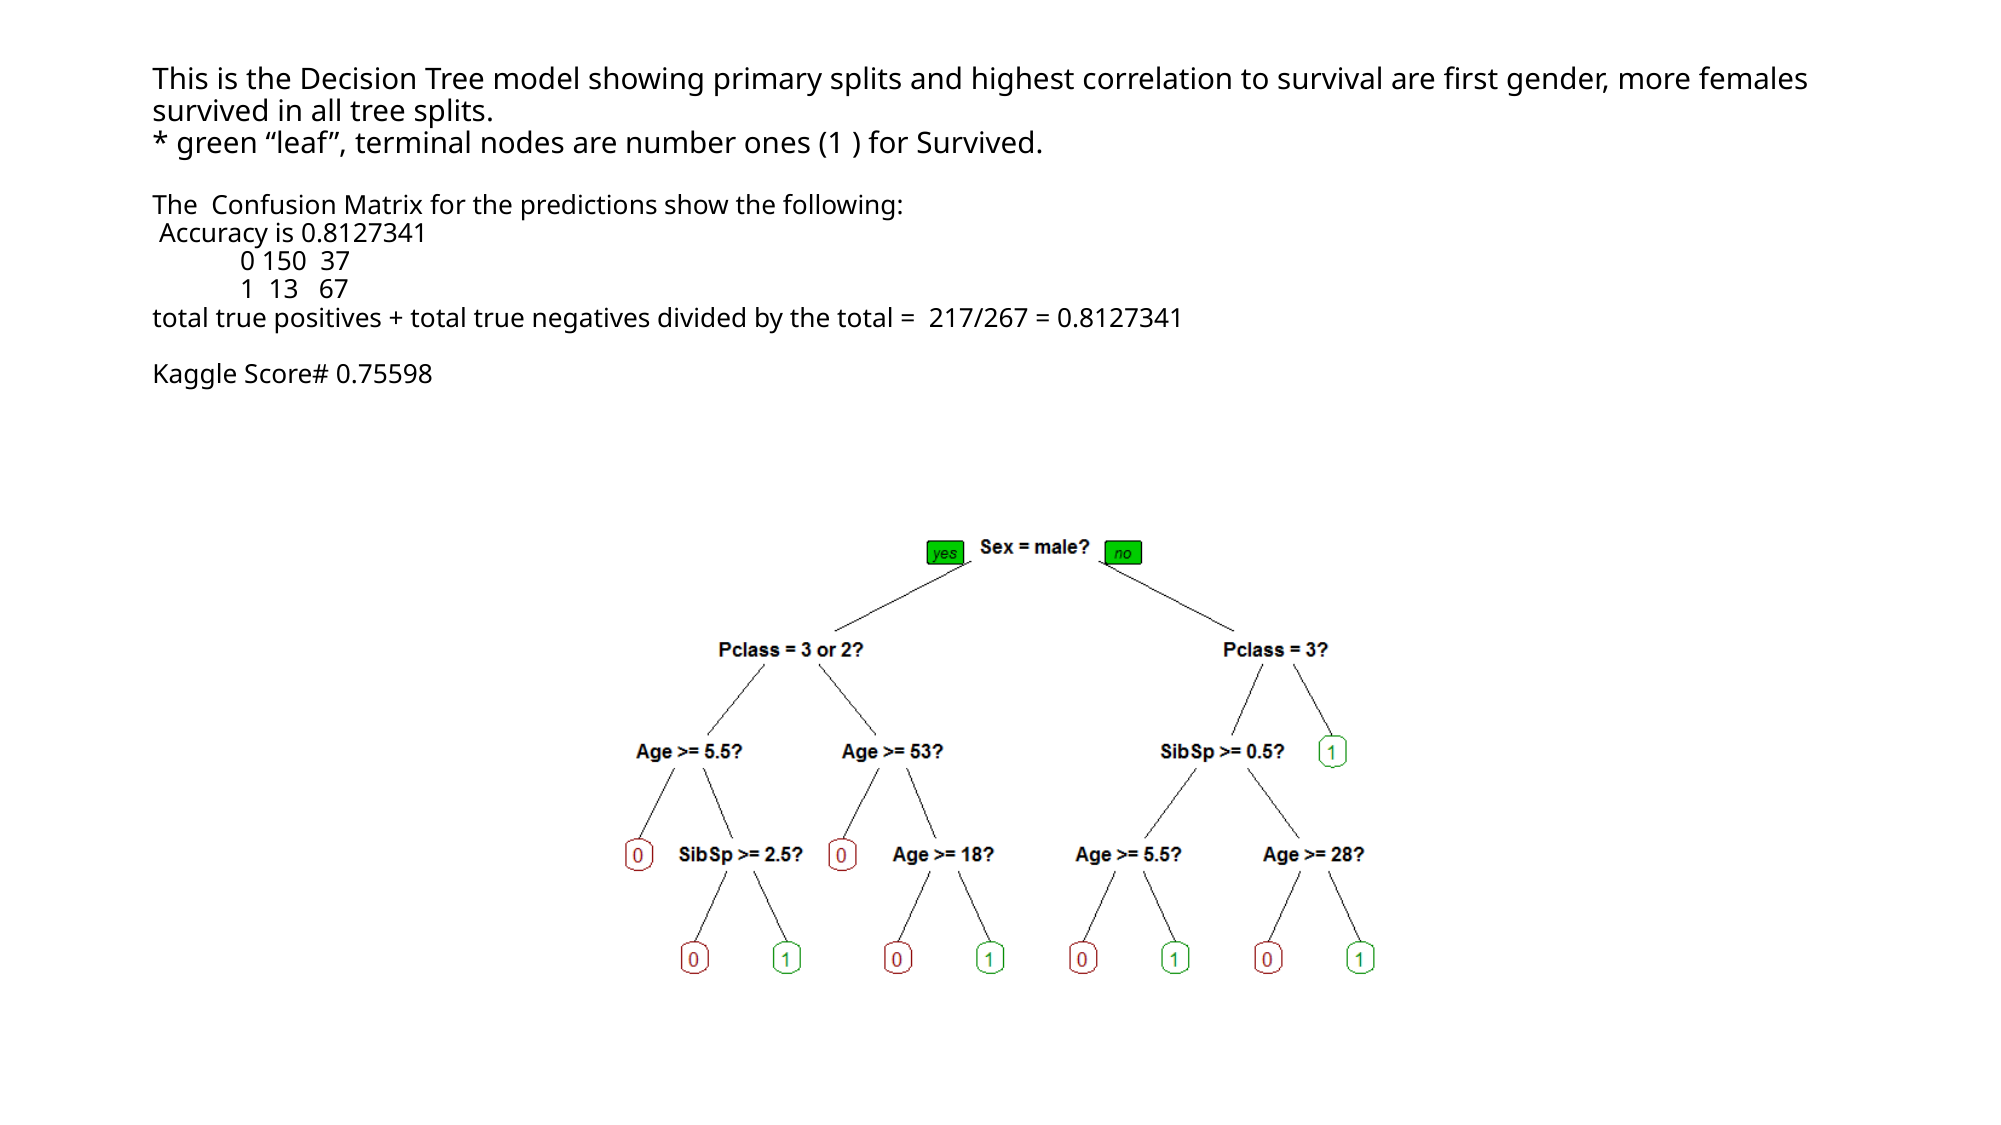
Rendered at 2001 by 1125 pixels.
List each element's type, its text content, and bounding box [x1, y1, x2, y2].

title This is the Decision Tree model showing primary splits and highest correlation to survival are first gender, more females survived in all tree splits. * green “leaf”, terminal nodes are number ones (1 ) for Survived. The Confusion Matrix for the predictions show the following: Accuracy is 0.8127341 0 150 37 1 13 67 total true positives + total true negatives divided by the total = 217/267 = 0.8127341 Kaggle Score# 0.75598 [137, 22, 1863, 399]
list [571, 486, 1429, 1014]
